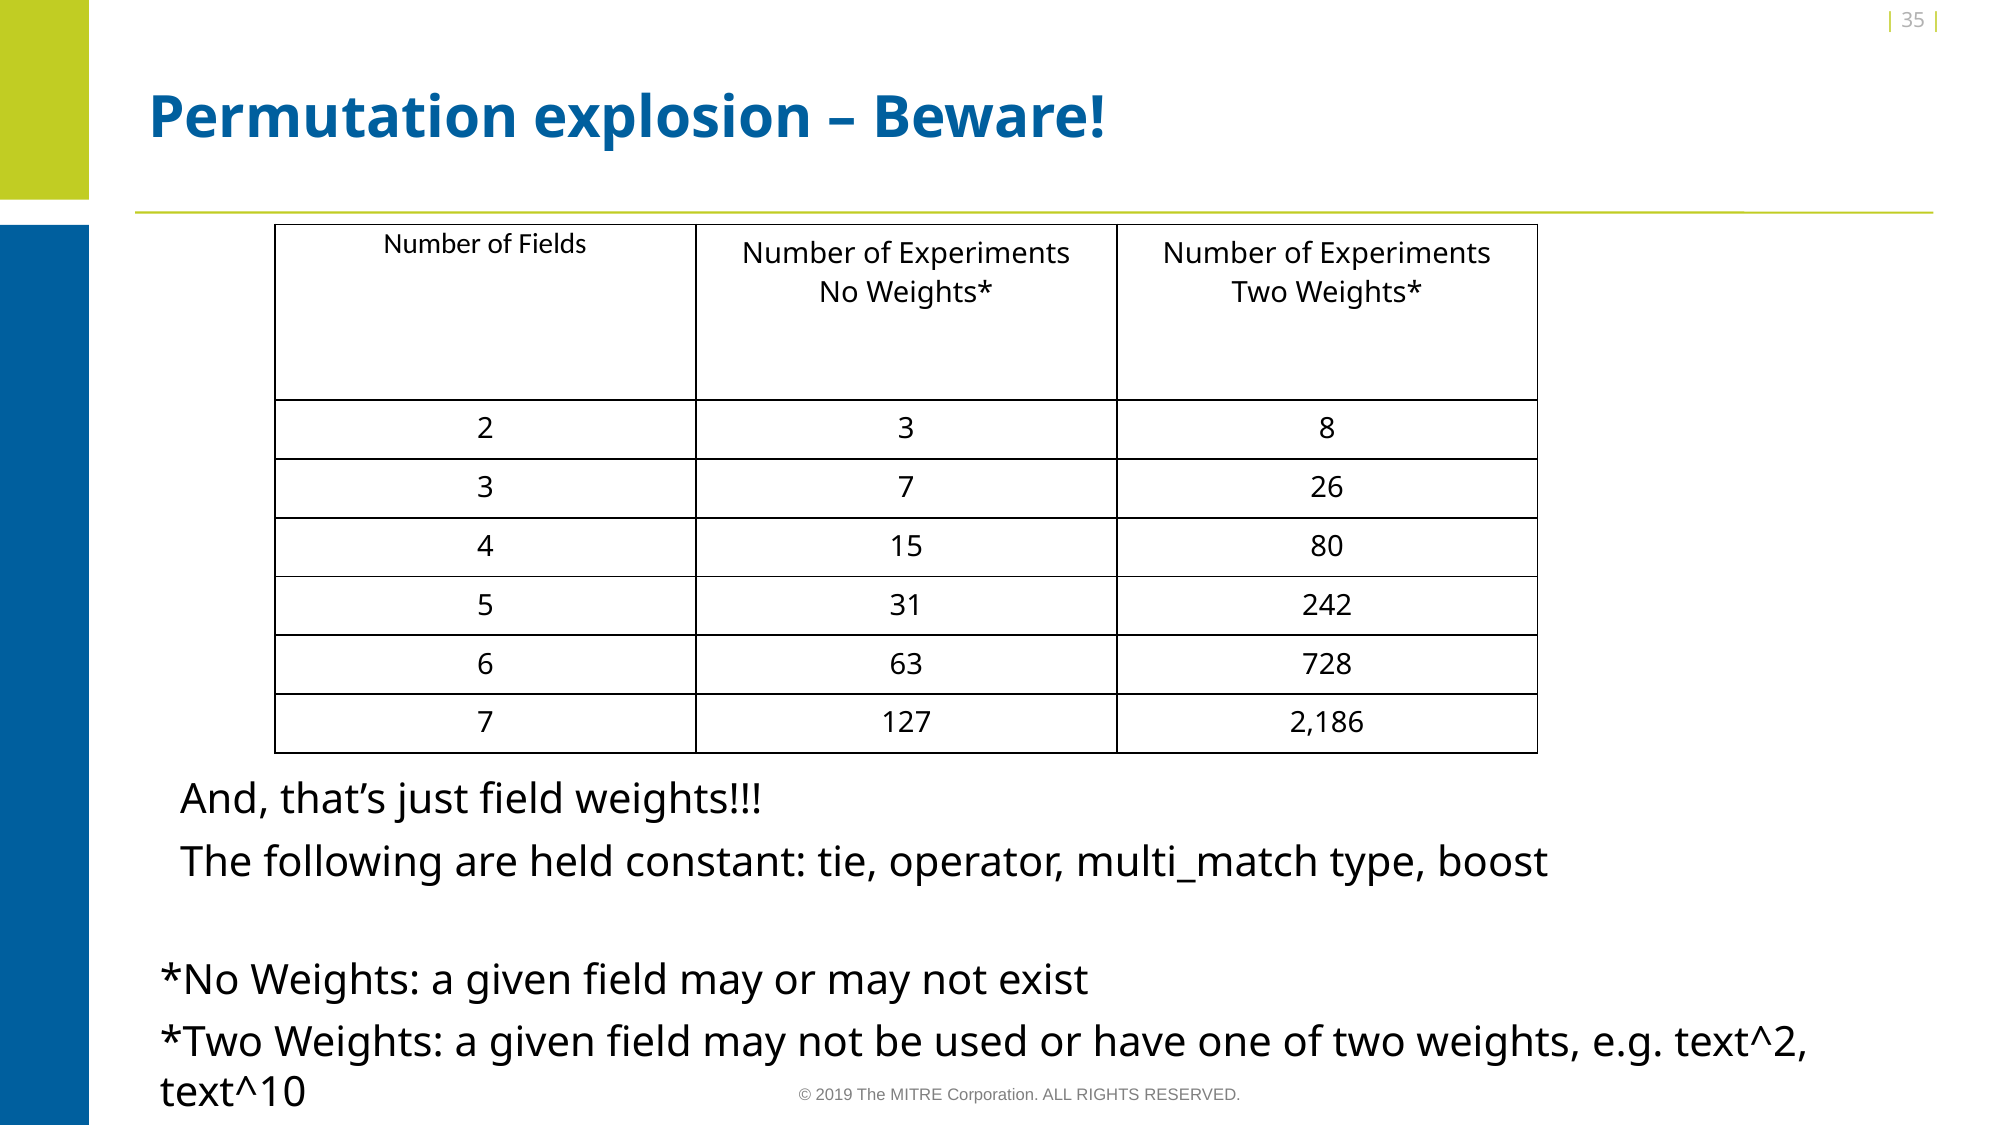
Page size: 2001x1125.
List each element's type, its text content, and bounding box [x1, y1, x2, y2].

table_cell 3 [697, 401, 1116, 458]
table_cell 63 [697, 636, 1116, 693]
table_cell 6 [276, 636, 695, 693]
table_cell 4 [276, 519, 695, 576]
table_cell 728 [1118, 636, 1537, 693]
text_box Permutation explosion – Beware! [133, 45, 1934, 188]
table_cell 2 [276, 401, 695, 458]
table_cell 7 [276, 695, 695, 752]
table_cell 8 [1118, 401, 1537, 458]
table_cell 3 [276, 460, 695, 517]
text_box *No Weights: a given field may or may not exist *Two Weights: a given field may not be used or have one of two weights, e.g. text^2, text^10 [145, 945, 1920, 1123]
table_cell 127 [697, 695, 1116, 752]
table_cell 242 [1118, 577, 1537, 634]
table_header Number of Experiments No Weights* [697, 225, 1116, 399]
table_cell 15 [697, 519, 1116, 576]
table_cell 26 [1118, 460, 1537, 517]
table_header Number of Experiments Two Weights* [1118, 225, 1537, 399]
table_cell 80 [1118, 519, 1537, 576]
text_box | 31 | [1848, 12, 1957, 42]
table_cell 2,186 [1118, 695, 1537, 752]
table_cell 5 [276, 577, 695, 634]
table_header Number of Fields [276, 225, 695, 399]
table_cell 31 [697, 577, 1116, 634]
text_box And, that’s just field weights!!! The following are held constant: tie, operator, multi_match type, boost [165, 764, 1590, 893]
table_cell 7 [697, 460, 1116, 517]
